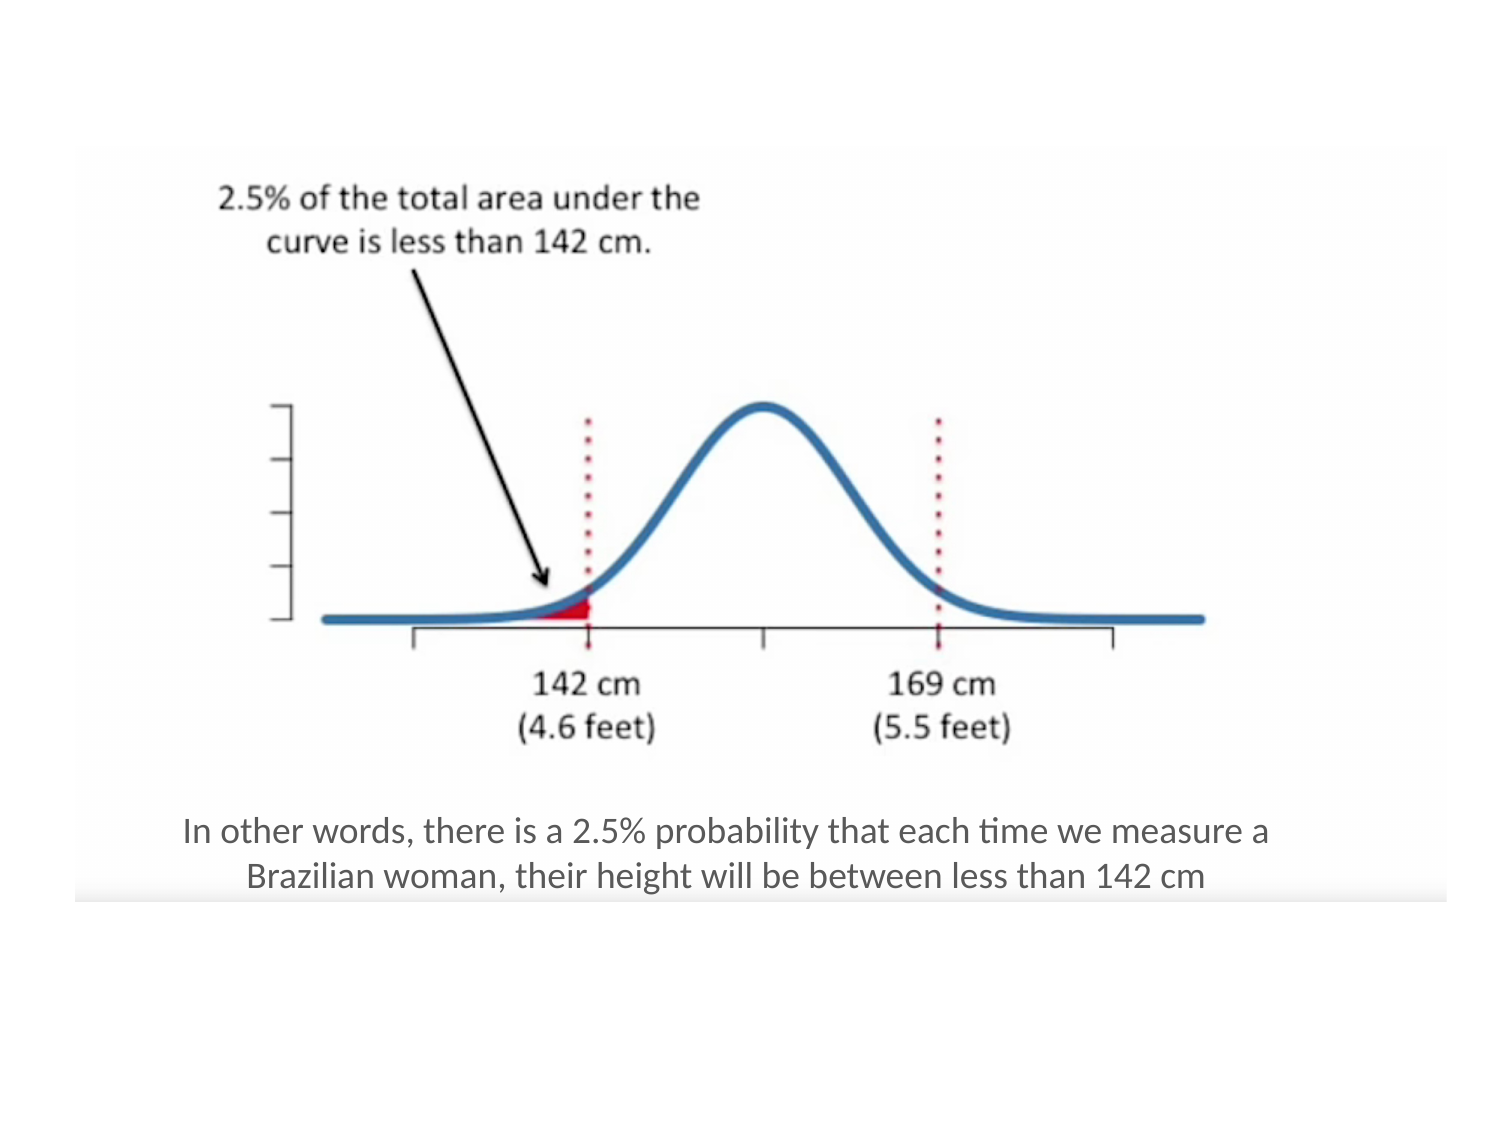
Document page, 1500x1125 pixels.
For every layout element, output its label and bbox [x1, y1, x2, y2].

list [74, 146, 1447, 902]
